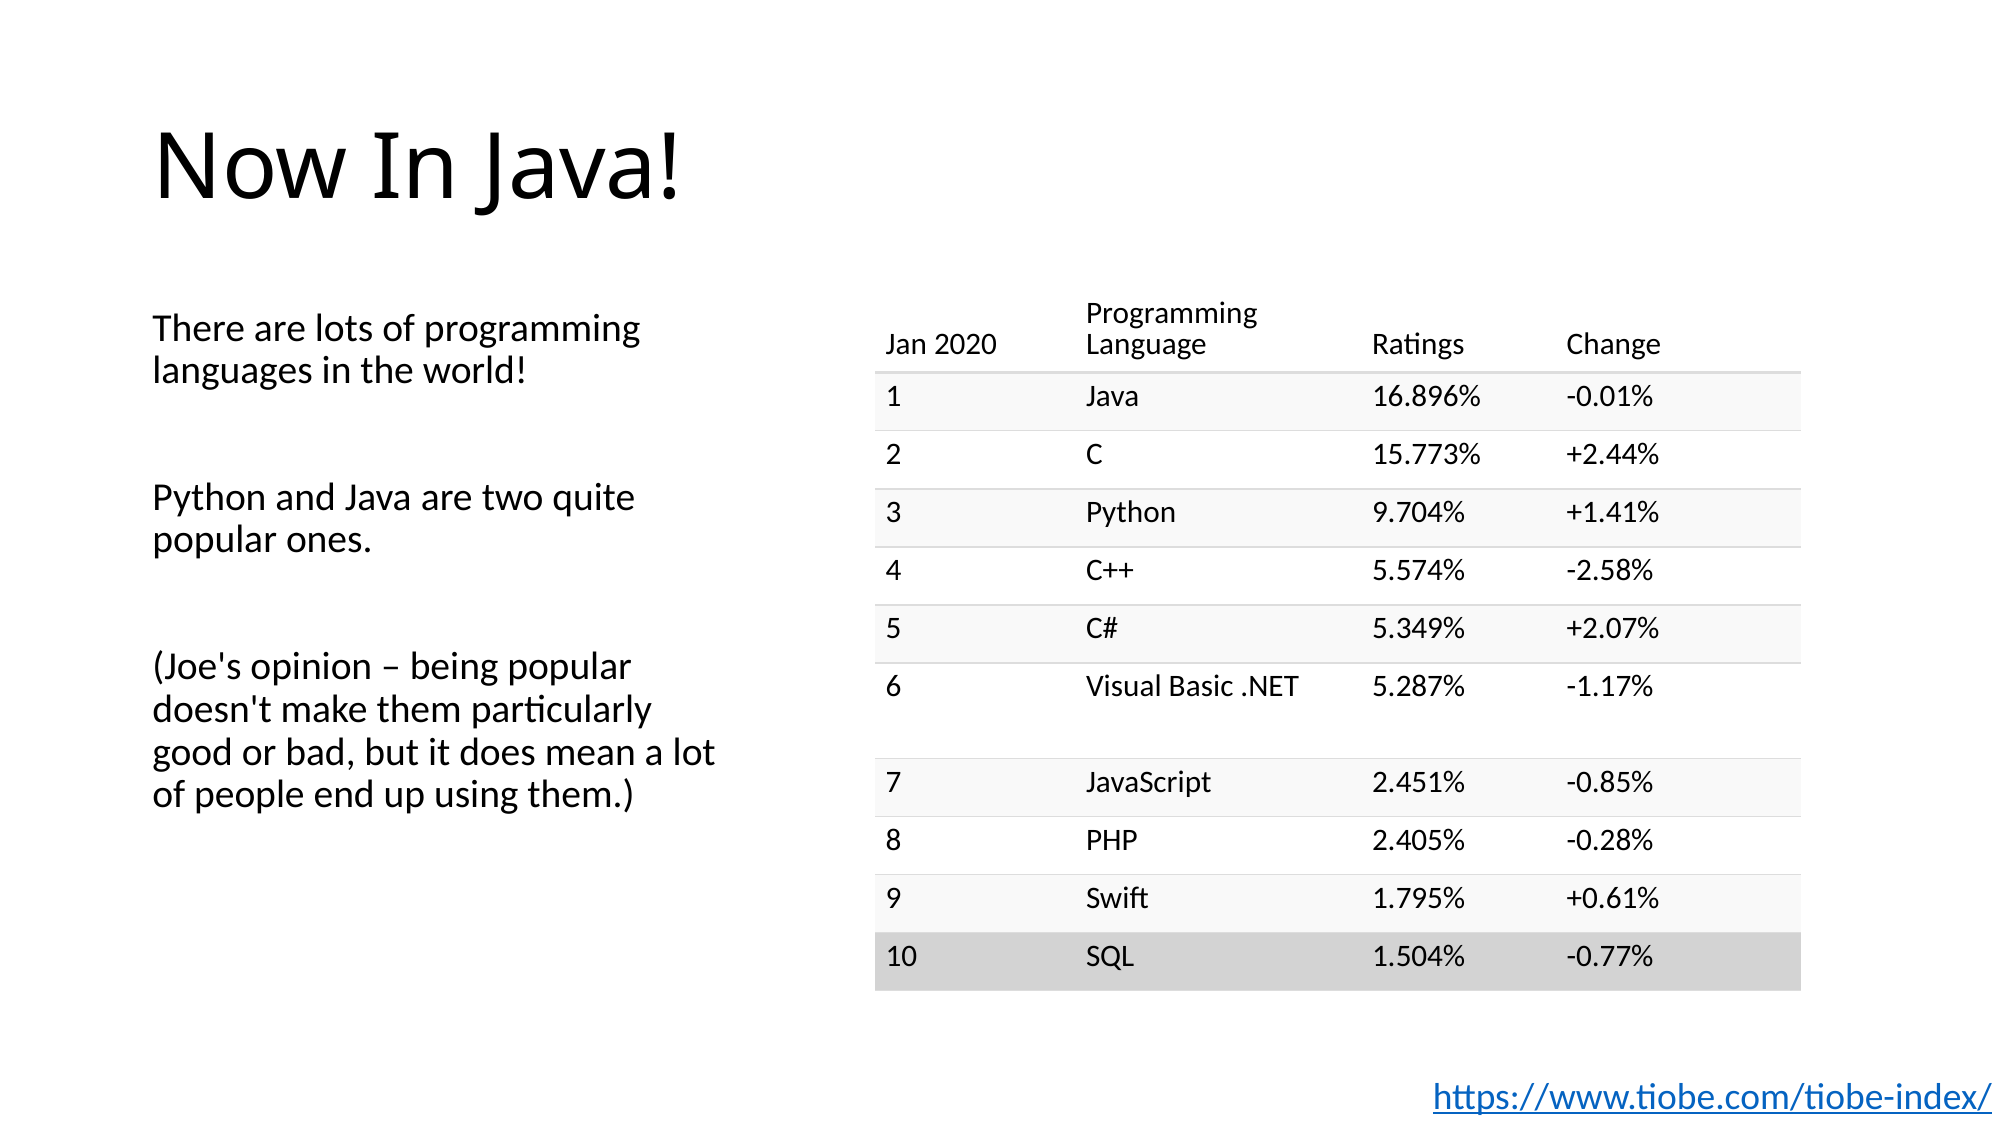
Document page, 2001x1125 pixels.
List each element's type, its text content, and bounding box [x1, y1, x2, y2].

table_cell +2.07% [1556, 606, 1801, 662]
table_cell -0.28% [1556, 817, 1801, 874]
table_header Programming Language [1076, 277, 1362, 371]
text_box https://www.tiobe.com/tiobe-index/ [1418, 1064, 2000, 1125]
title Now In Java! [137, 59, 1863, 278]
table_cell 5.574% [1362, 548, 1556, 604]
table_cell 2.405% [1362, 817, 1556, 874]
table_cell JavaScript [1076, 759, 1362, 816]
table_cell 8 [875, 817, 1076, 874]
table_header Ratings [1362, 277, 1556, 371]
table_cell 2 [875, 431, 1076, 488]
table_cell -0.01% [1556, 374, 1801, 430]
table_cell 6 [875, 664, 1076, 758]
table_cell -0.77% [1556, 933, 1801, 990]
table_cell 7 [875, 759, 1076, 816]
table_cell 2.451% [1362, 759, 1556, 816]
table_cell +0.61% [1556, 875, 1801, 932]
table_cell 5 [875, 606, 1076, 662]
table_header Change [1556, 277, 1801, 371]
table_cell Java [1076, 374, 1362, 430]
table_cell PHP [1076, 817, 1362, 874]
table_cell 15.773% [1362, 431, 1556, 488]
table_cell 5.287% [1362, 664, 1556, 758]
table_cell 1 [875, 374, 1076, 430]
table_cell SQL [1076, 933, 1362, 990]
table_cell -2.58% [1556, 548, 1801, 604]
table_cell C [1076, 431, 1362, 488]
table_cell 16.896% [1362, 374, 1556, 430]
table_cell 5.349% [1362, 606, 1556, 662]
table_cell 1.795% [1362, 875, 1556, 932]
table_header Jan 2020 [875, 277, 1076, 371]
table_cell 3 [875, 490, 1076, 546]
table_cell C# [1076, 606, 1362, 662]
table_cell +1.41% [1556, 490, 1801, 546]
table_cell 1.504% [1362, 933, 1556, 990]
list There are lots of programming languages in the world! Python and Java are two quite popular ones. (Joe's opinion – being popular doesn't make them particularly good or bad, but it does mean a lot of people end up using them.) [137, 299, 750, 1014]
table_cell -0.85% [1556, 759, 1801, 816]
table_cell -1.17% [1556, 664, 1801, 758]
table_cell 9.704% [1362, 490, 1556, 546]
table_cell C++ [1076, 548, 1362, 604]
table_cell Python [1076, 490, 1362, 546]
table_cell +2.44% [1556, 431, 1801, 488]
table_cell 4 [875, 548, 1076, 604]
table_cell 9 [875, 875, 1076, 932]
table_cell Visual Basic .NET [1076, 664, 1362, 758]
table_cell Swift [1076, 875, 1362, 932]
table_cell 10 [875, 933, 1076, 990]
